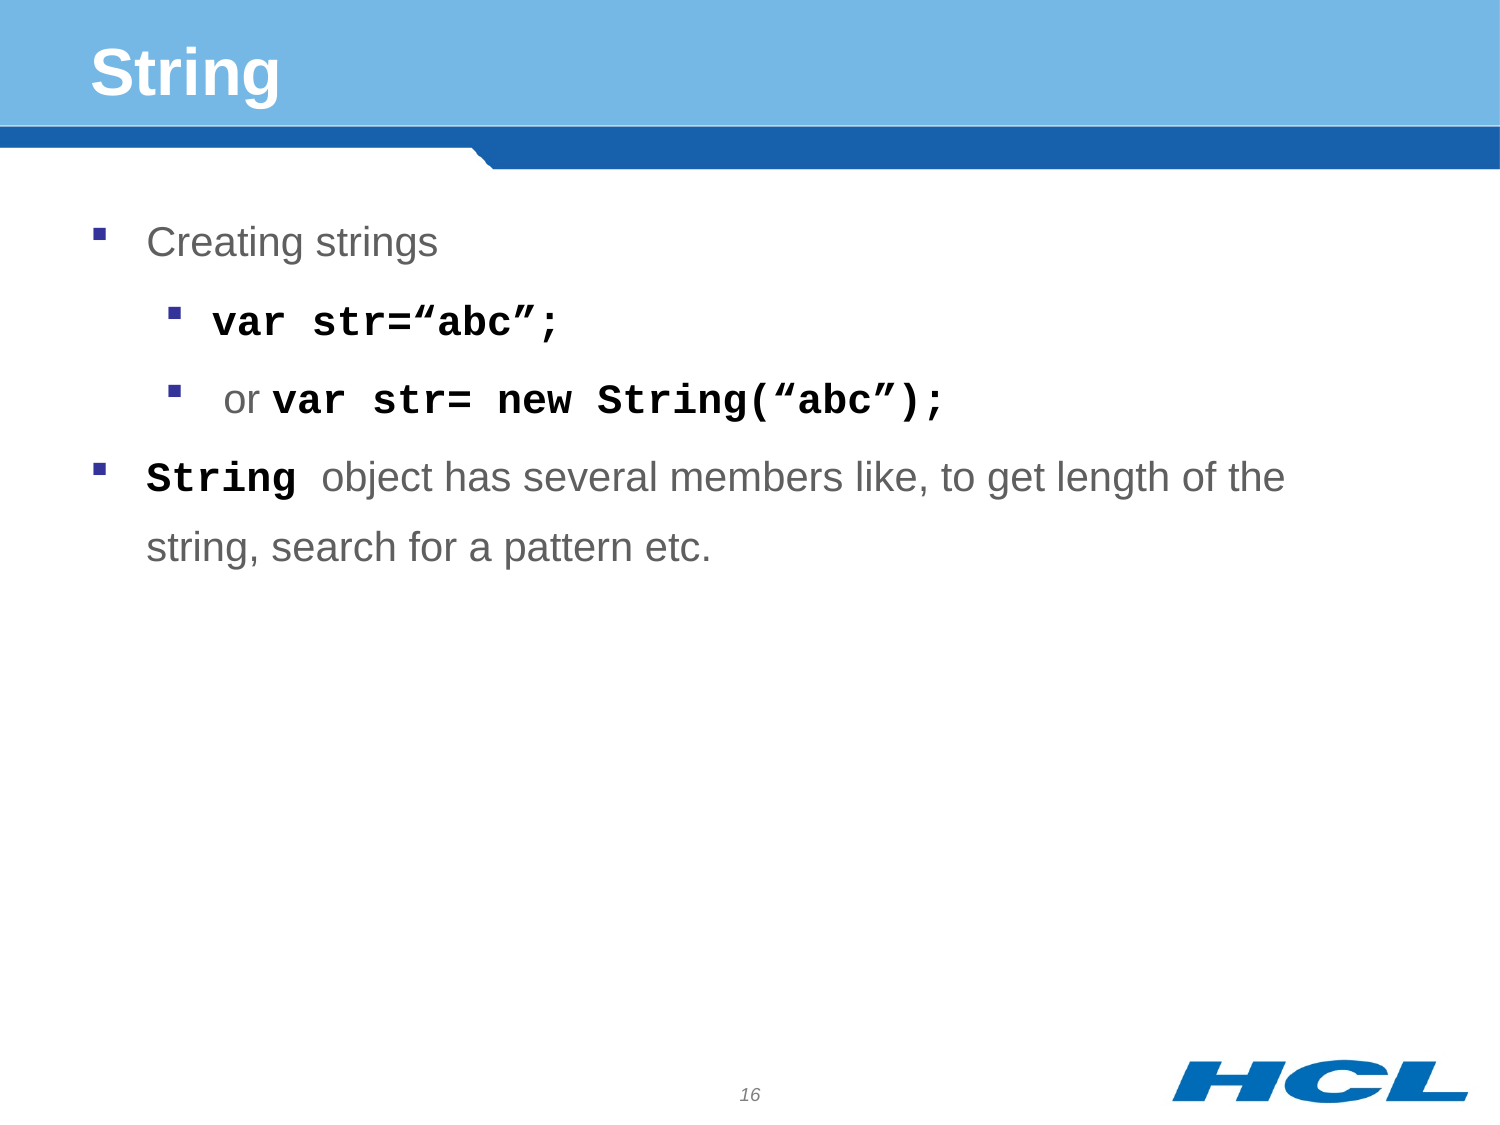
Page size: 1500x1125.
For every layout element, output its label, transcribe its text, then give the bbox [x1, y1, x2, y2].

picture [0, 0, 1500, 188]
picture [1140, 1050, 1500, 1109]
title String [75, 0, 1425, 138]
slide_number 16 [574, 1074, 926, 1115]
list Creating strings var str=“abc”; or var str= new String(“abc”); String object has several members like, to get length of the string, search for a pattern etc. [75, 187, 1425, 563]
